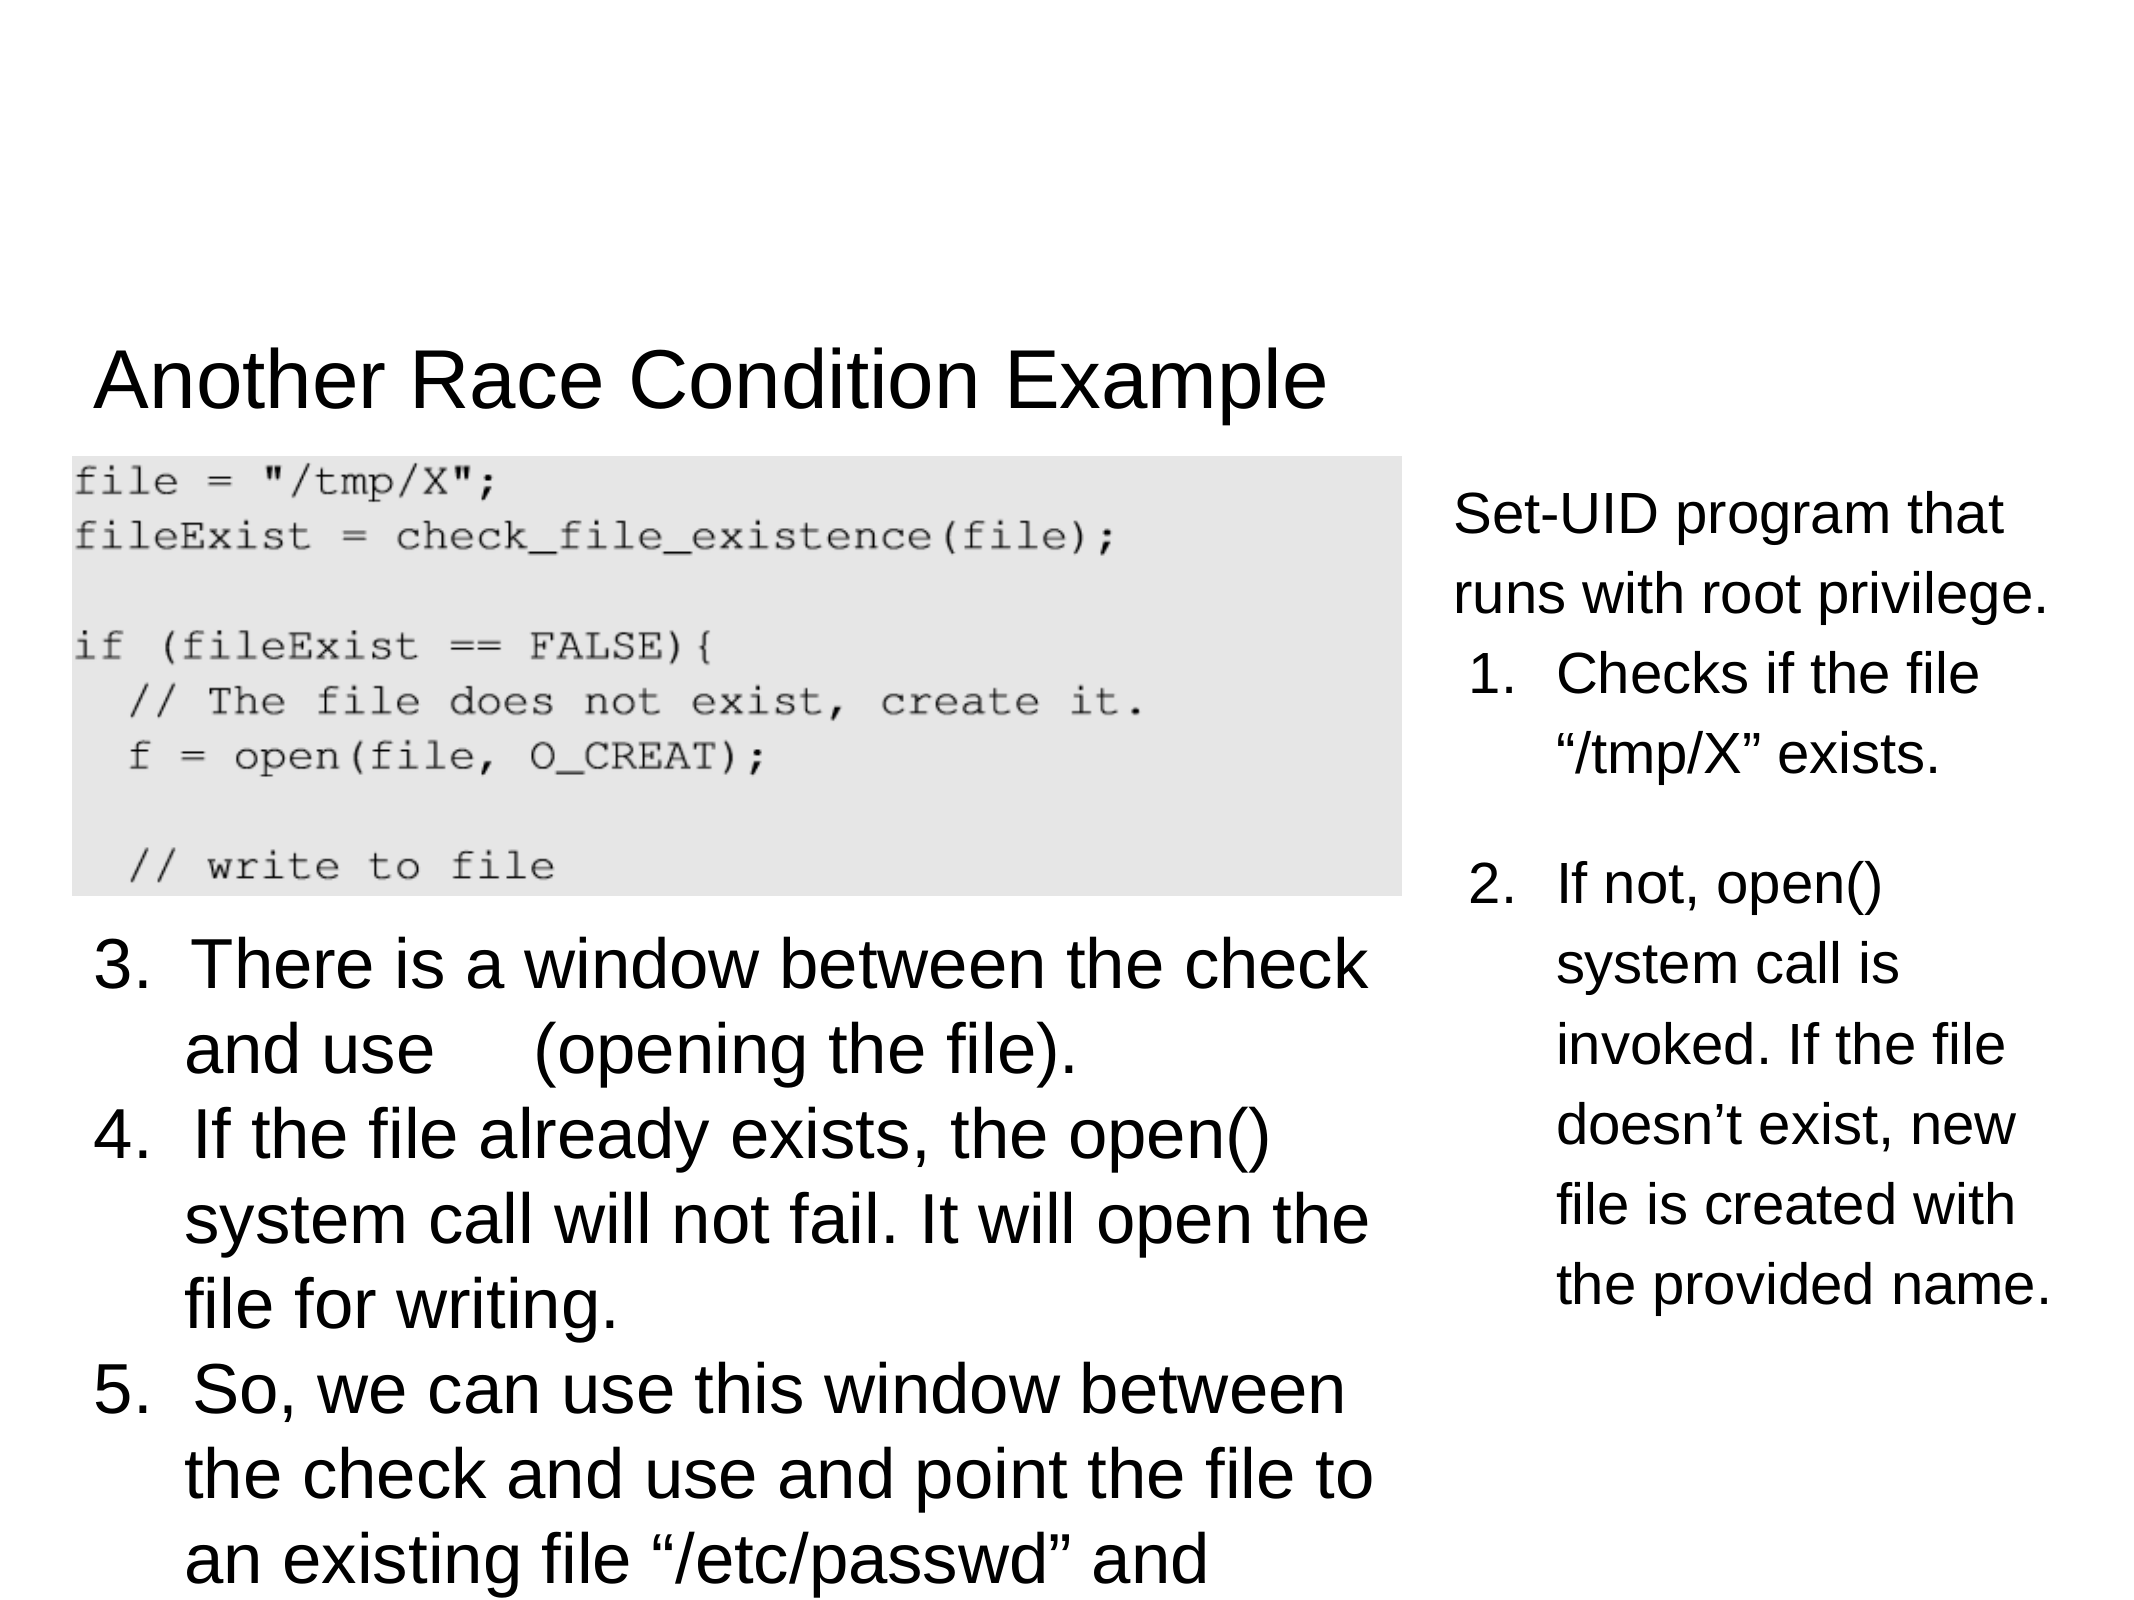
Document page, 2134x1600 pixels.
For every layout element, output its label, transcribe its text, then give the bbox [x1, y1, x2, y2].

picture [72, 456, 1403, 896]
list Set-UID program that runs with root privilege. Checks if the file “/tmp/X” exists. If not, open() system call is invoked. If the file doesn’t exist, new file is created with the provided name. [1431, 442, 2079, 1387]
text_box 3. There is a window between the check and use (opening the file). 4. If the file already exists, the open() system call will not fail. It will open the file for writing. 5. So, we can use this window between the check and use and point the file to an existing file “/etc/passwd” and eventually write into it. [72, 900, 1402, 1600]
title Another Race Condition Example [72, 303, 2062, 438]
